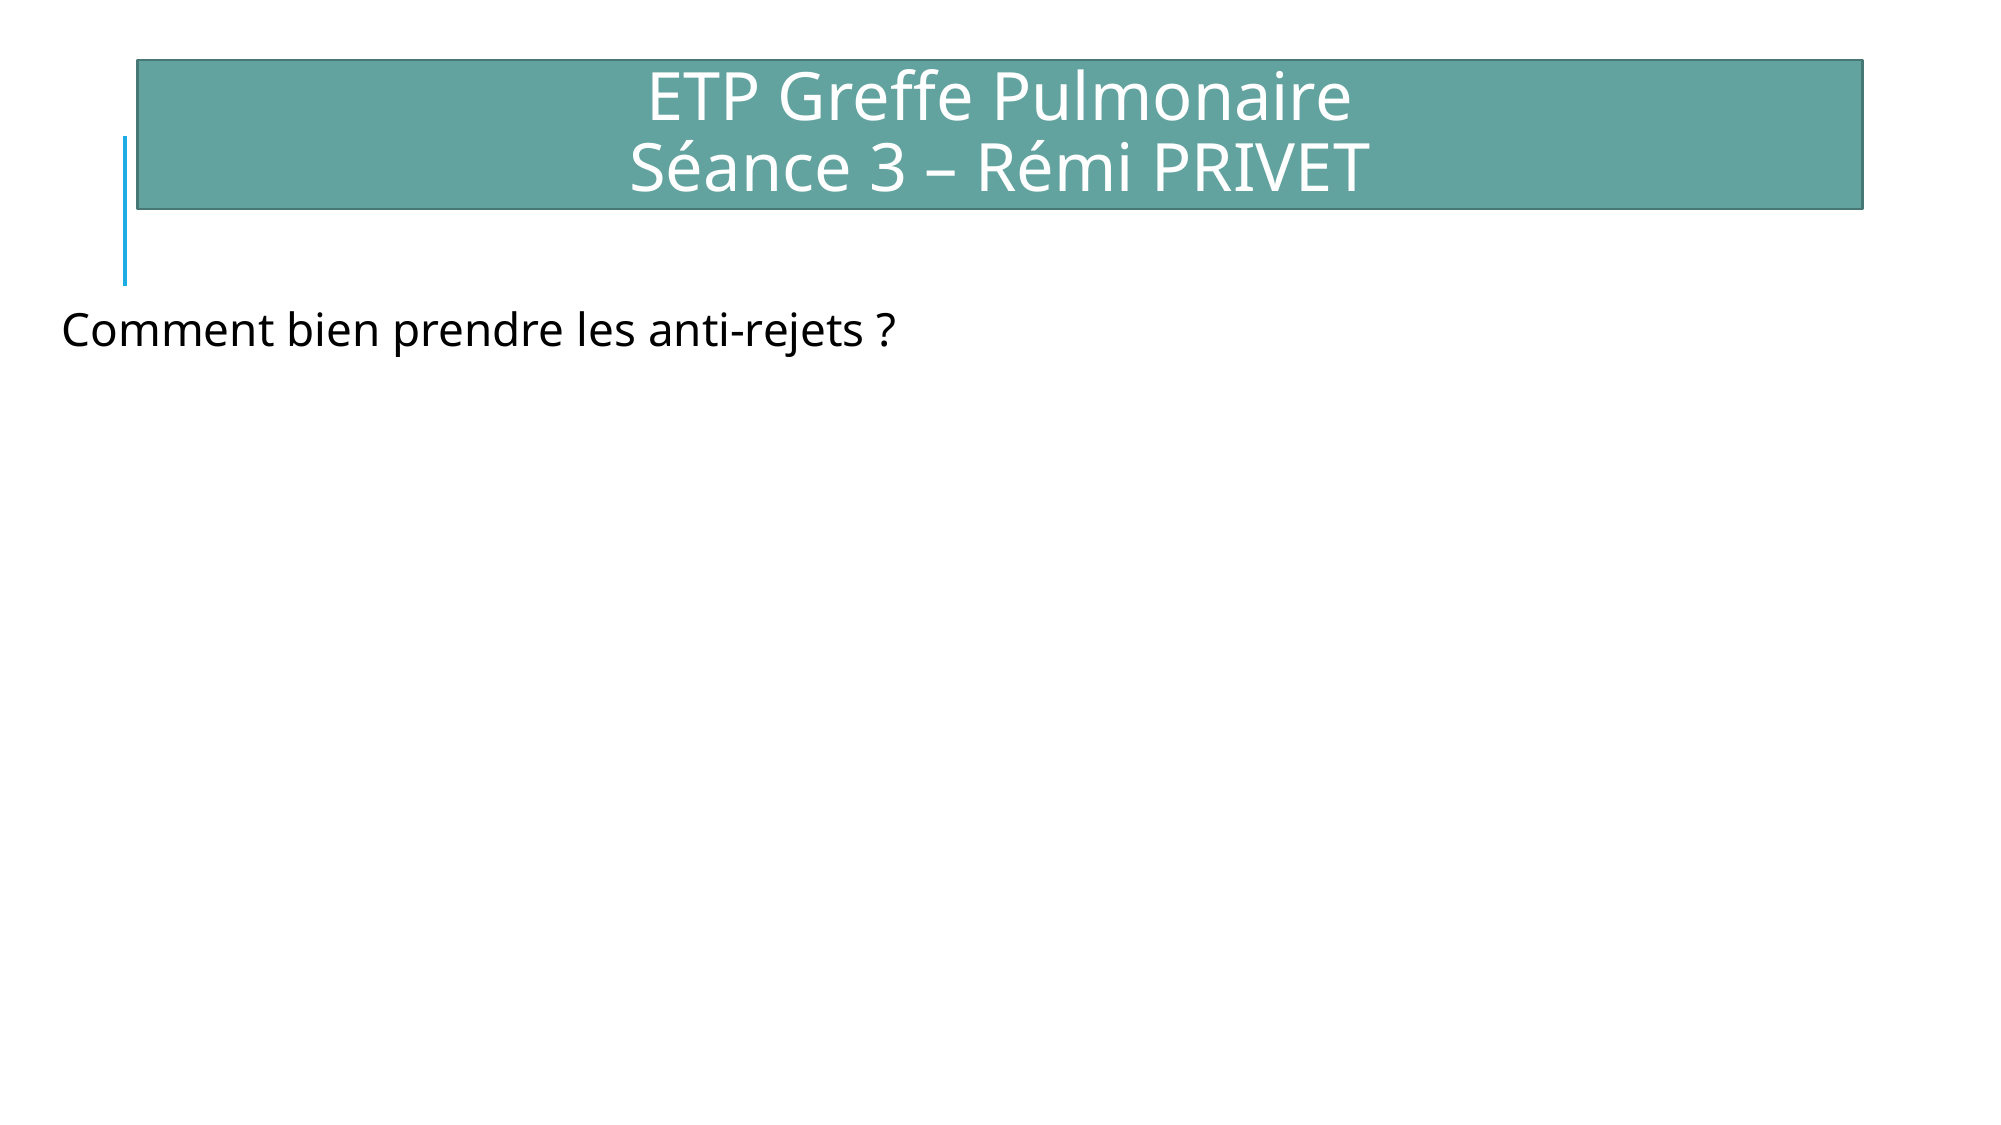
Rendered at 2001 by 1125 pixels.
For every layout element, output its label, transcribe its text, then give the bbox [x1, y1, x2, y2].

list Comment bien prendre les anti-rejets ? [39, 299, 1863, 1014]
text_box ETP Greffe Pulmonaire Séance 3 – Rémi PRIVET [136, 59, 1864, 210]
